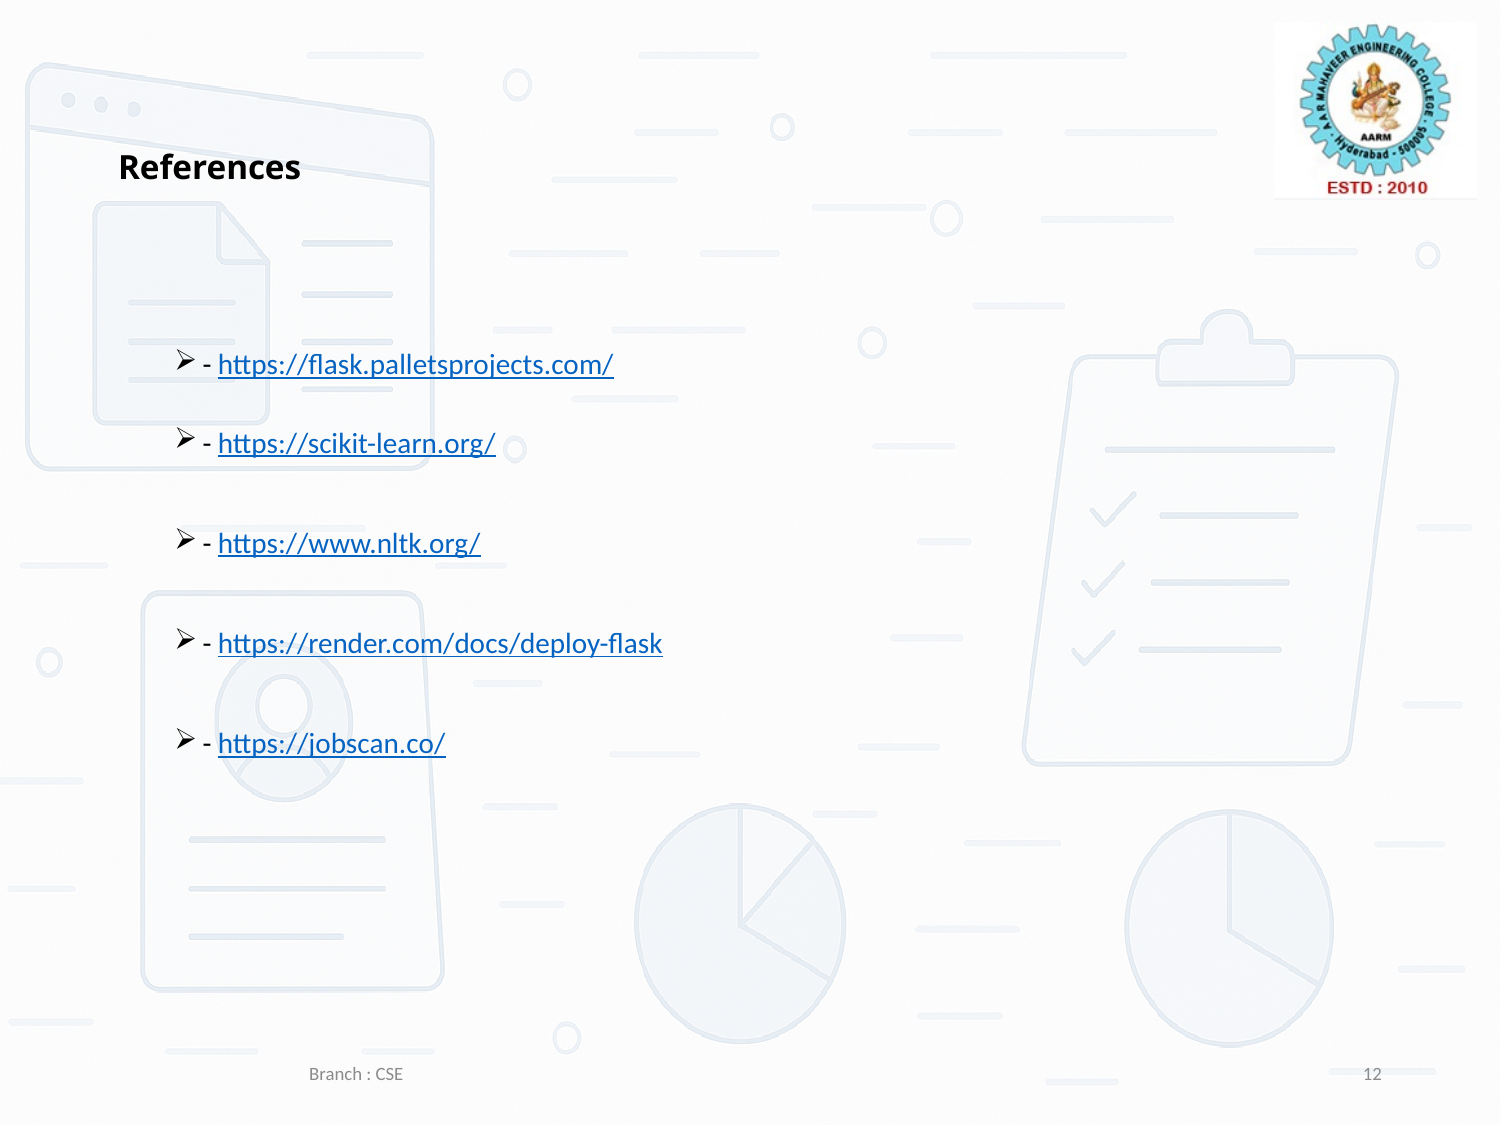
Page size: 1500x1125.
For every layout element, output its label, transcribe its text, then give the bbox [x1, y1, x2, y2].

list - https://flask.palletsprojects.com/ - https://scikit-learn.org/ - https://www.nltk.org/ - https://render.com/docs/deploy-flask - https://jobscan.co/ [103, 299, 1397, 1014]
slide_number 12 [1059, 1042, 1397, 1103]
footer Branch : CSE [103, 1043, 610, 1104]
title References [103, 59, 1397, 278]
picture [1274, 22, 1477, 200]
